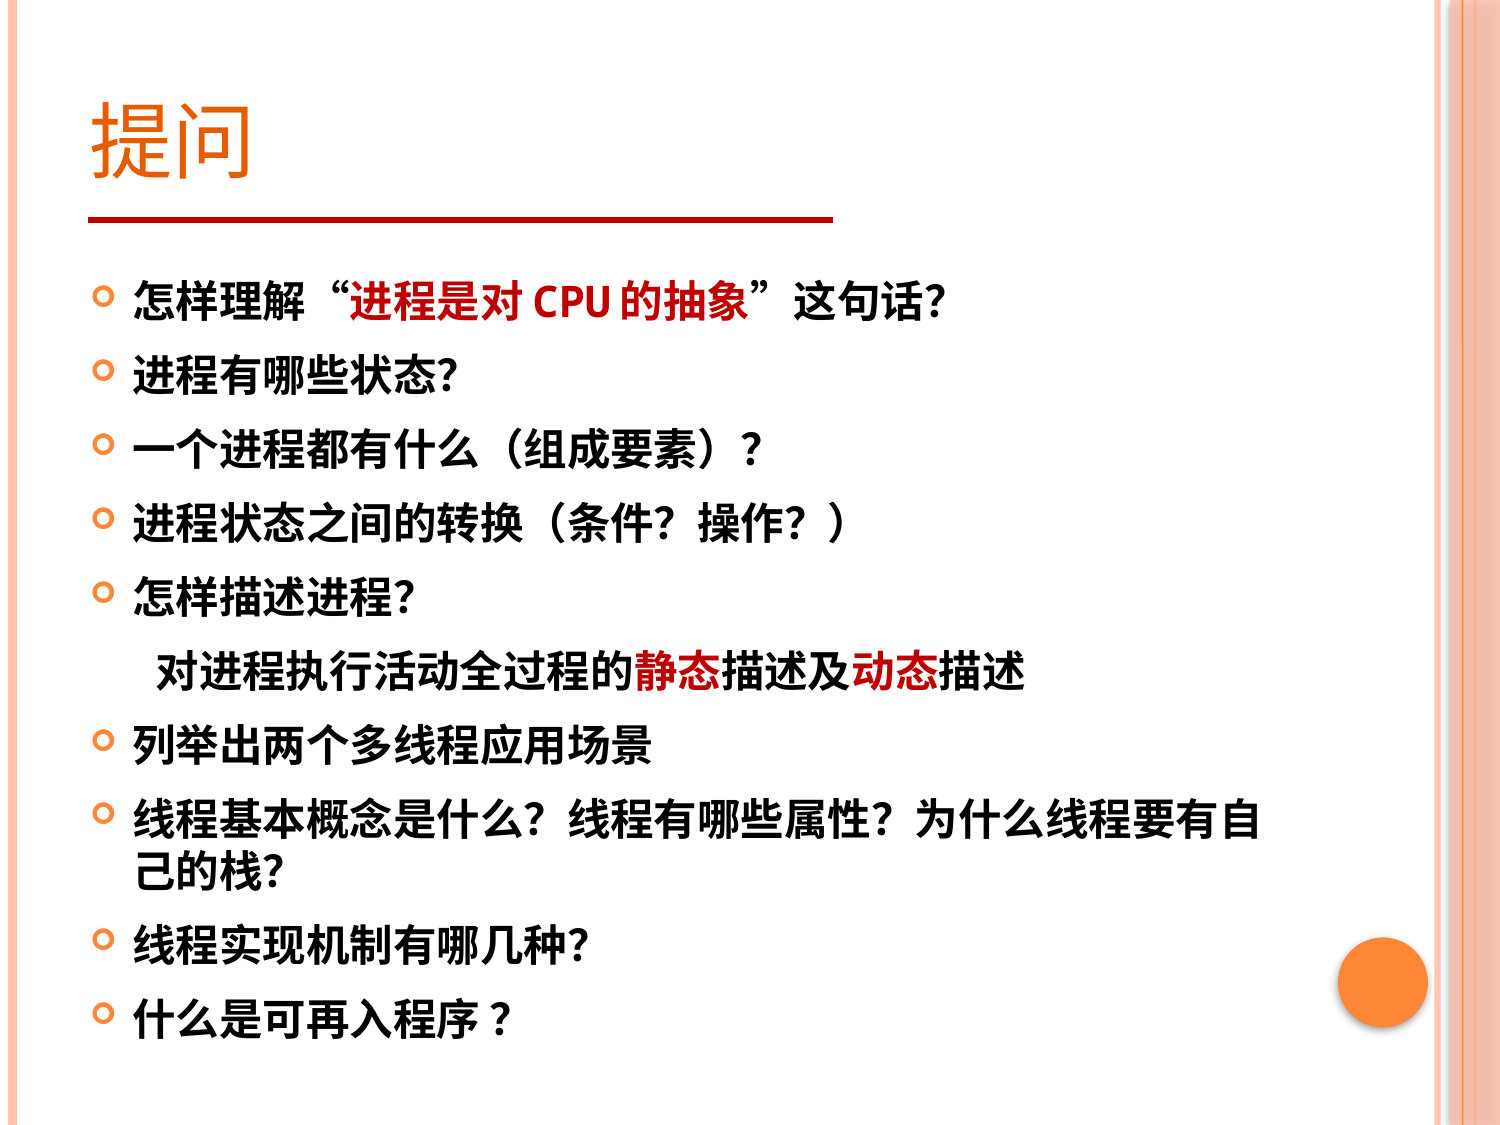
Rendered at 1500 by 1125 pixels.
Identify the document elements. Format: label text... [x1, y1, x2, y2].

title 提问 [75, 45, 1300, 197]
list 怎样理解“进程是对CPU的抽象”这句话？ 进程有哪些状态？ 一个进程都有什么（组成要素）？ 进程状态之间的转换（条件？操作？） 怎样描述进程？ 对进程执行活动全过程的静态描述及动态描述 列举出两个多线程应用场景 线程基本概念是什么？线程有哪些属性？为什么线程要有自己的栈？ 线程实现机制有哪几种？ 什么是可再入程序 ？ [75, 267, 1306, 1055]
